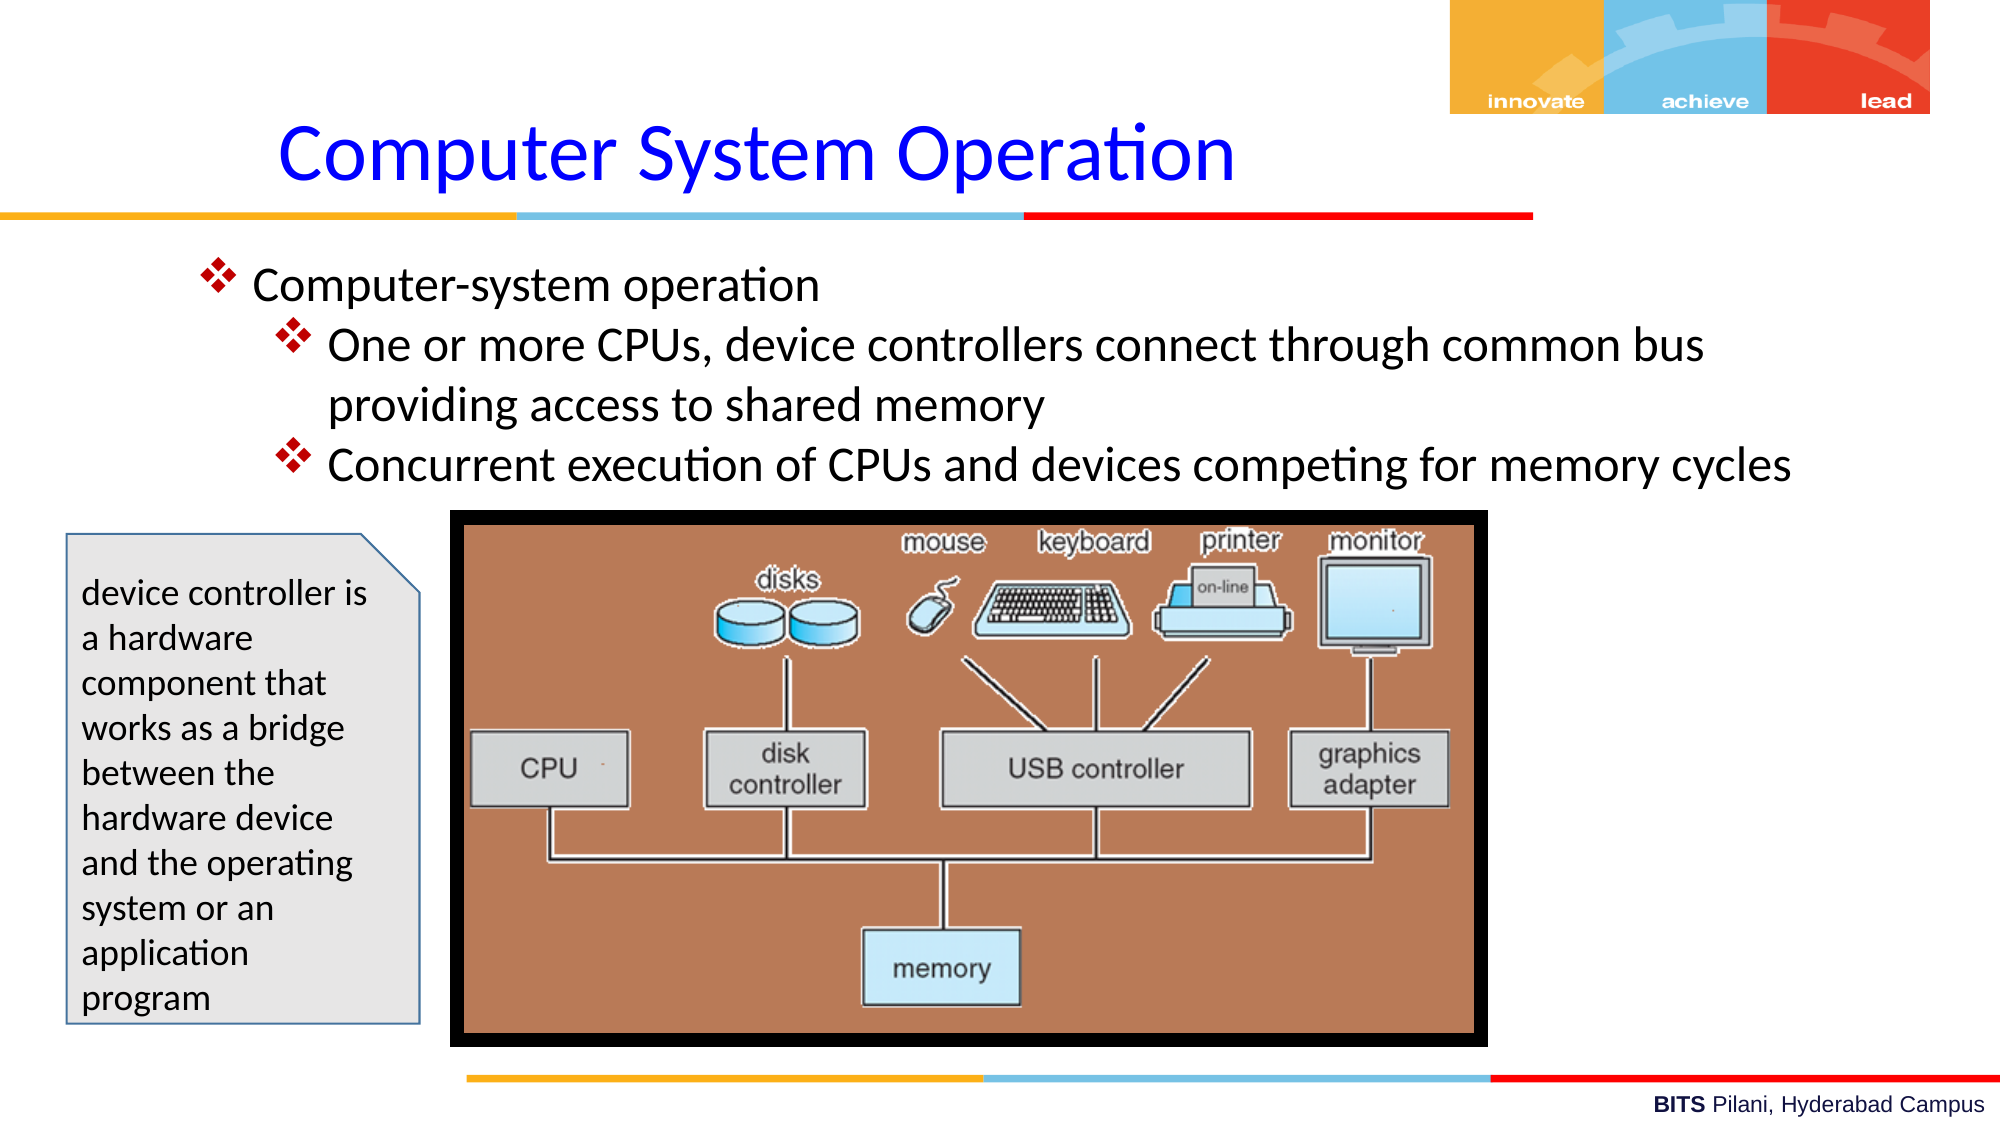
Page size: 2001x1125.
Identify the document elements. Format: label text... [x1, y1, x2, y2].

text_box Computer-system operation One or more CPUs, device controllers connect through common bus providing access to shared memory Concurrent execution of CPUs and devices competing for memory cycles [181, 244, 1874, 560]
text_box device controller is a hardware component that works as a bridge between the hardware device and the operating system or an application program [65, 532, 421, 1025]
picture [1449, 0, 1930, 114]
list Computer System Operation [66, 81, 1450, 213]
picture [464, 524, 1474, 1033]
